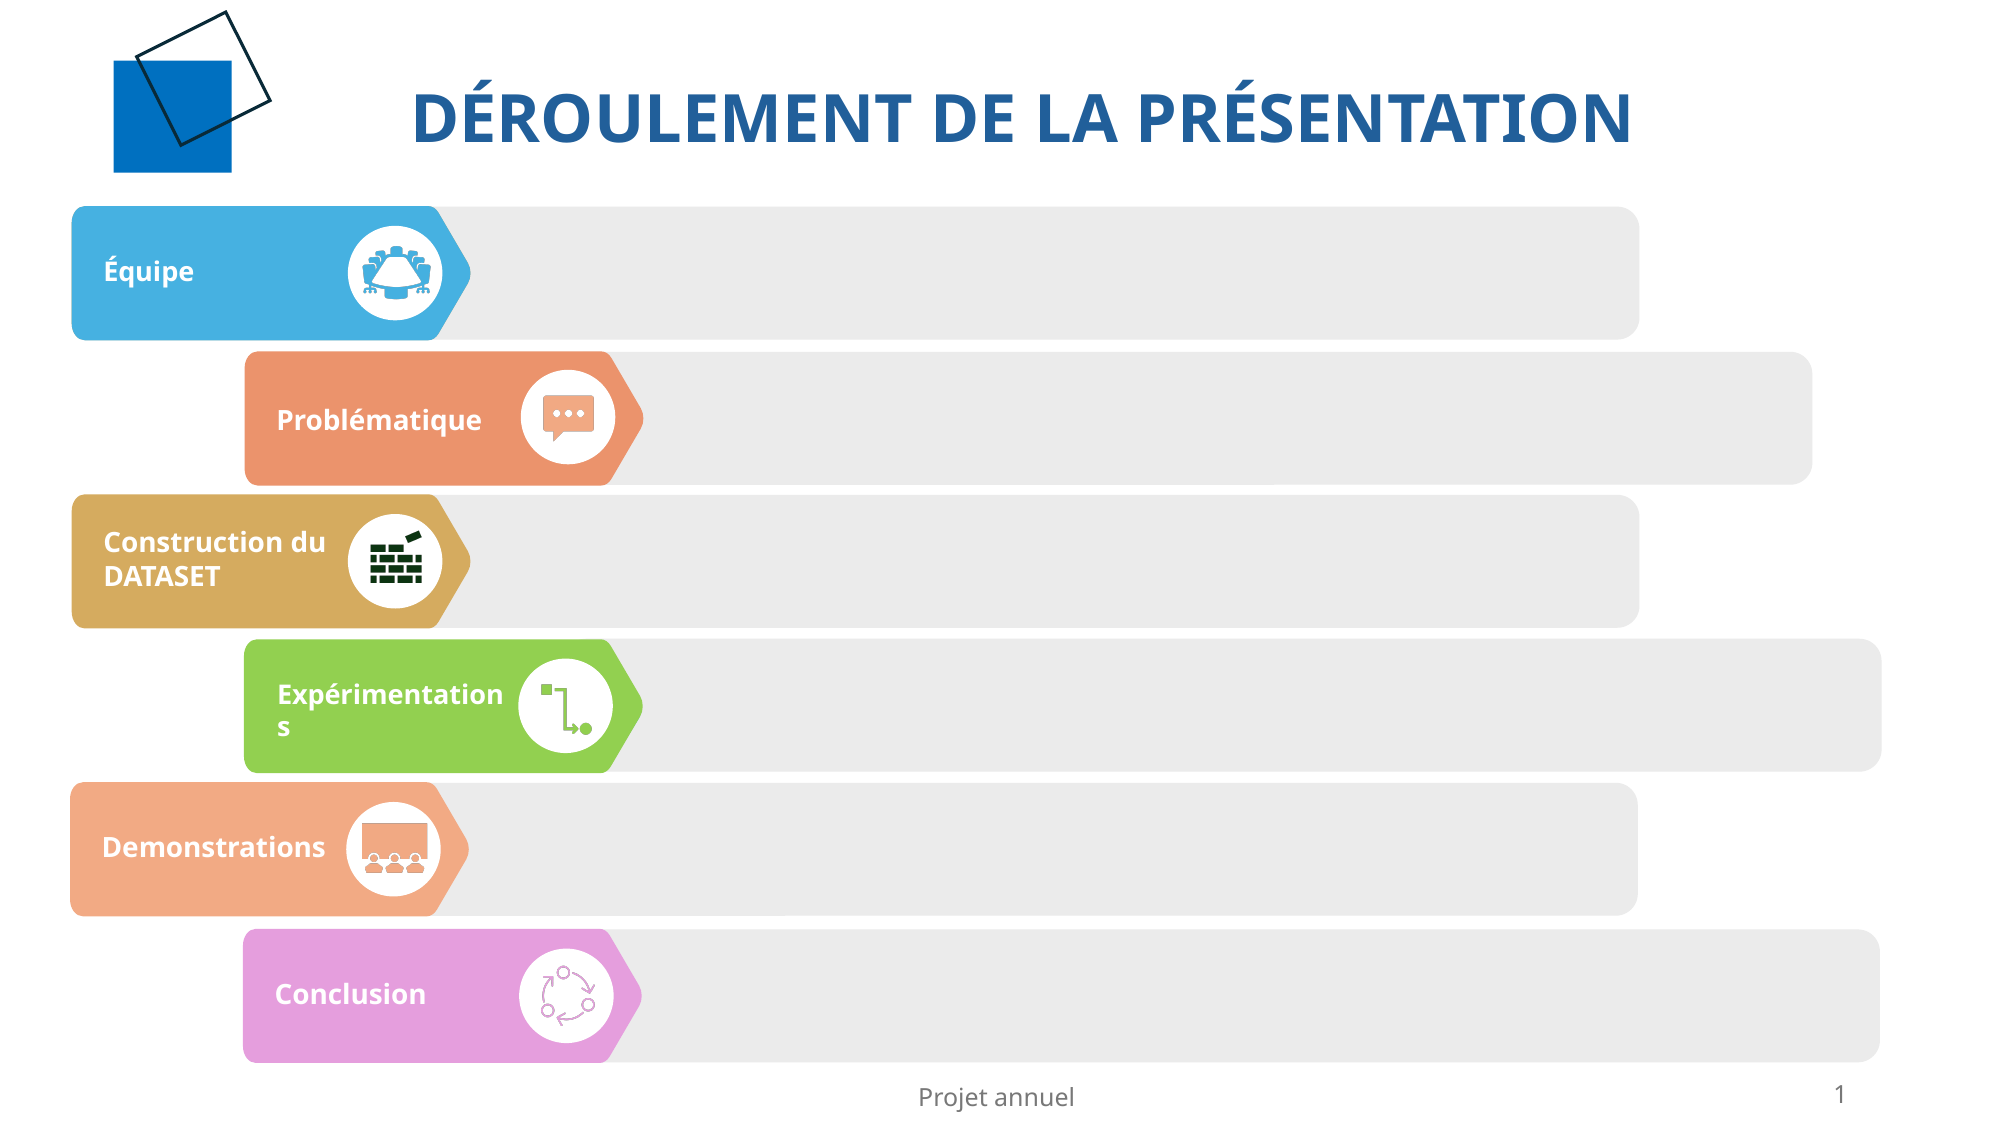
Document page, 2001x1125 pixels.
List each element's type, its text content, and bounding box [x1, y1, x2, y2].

picture [525, 955, 607, 1037]
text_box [244, 350, 1813, 487]
picture [360, 522, 432, 595]
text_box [69, 781, 1639, 917]
text_box [112, 59, 233, 174]
footer Projet annuel [662, 1066, 1338, 1125]
picture [360, 236, 433, 309]
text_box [244, 638, 1883, 773]
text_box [71, 205, 1640, 341]
text_box [134, 10, 273, 148]
slide_number 1 [1412, 1065, 1863, 1125]
picture [530, 667, 604, 746]
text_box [71, 493, 1640, 629]
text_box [242, 928, 1881, 1064]
text_box DÉROULEMENT DE LA PRÉSENTATION [395, 68, 1651, 164]
picture [358, 812, 430, 884]
